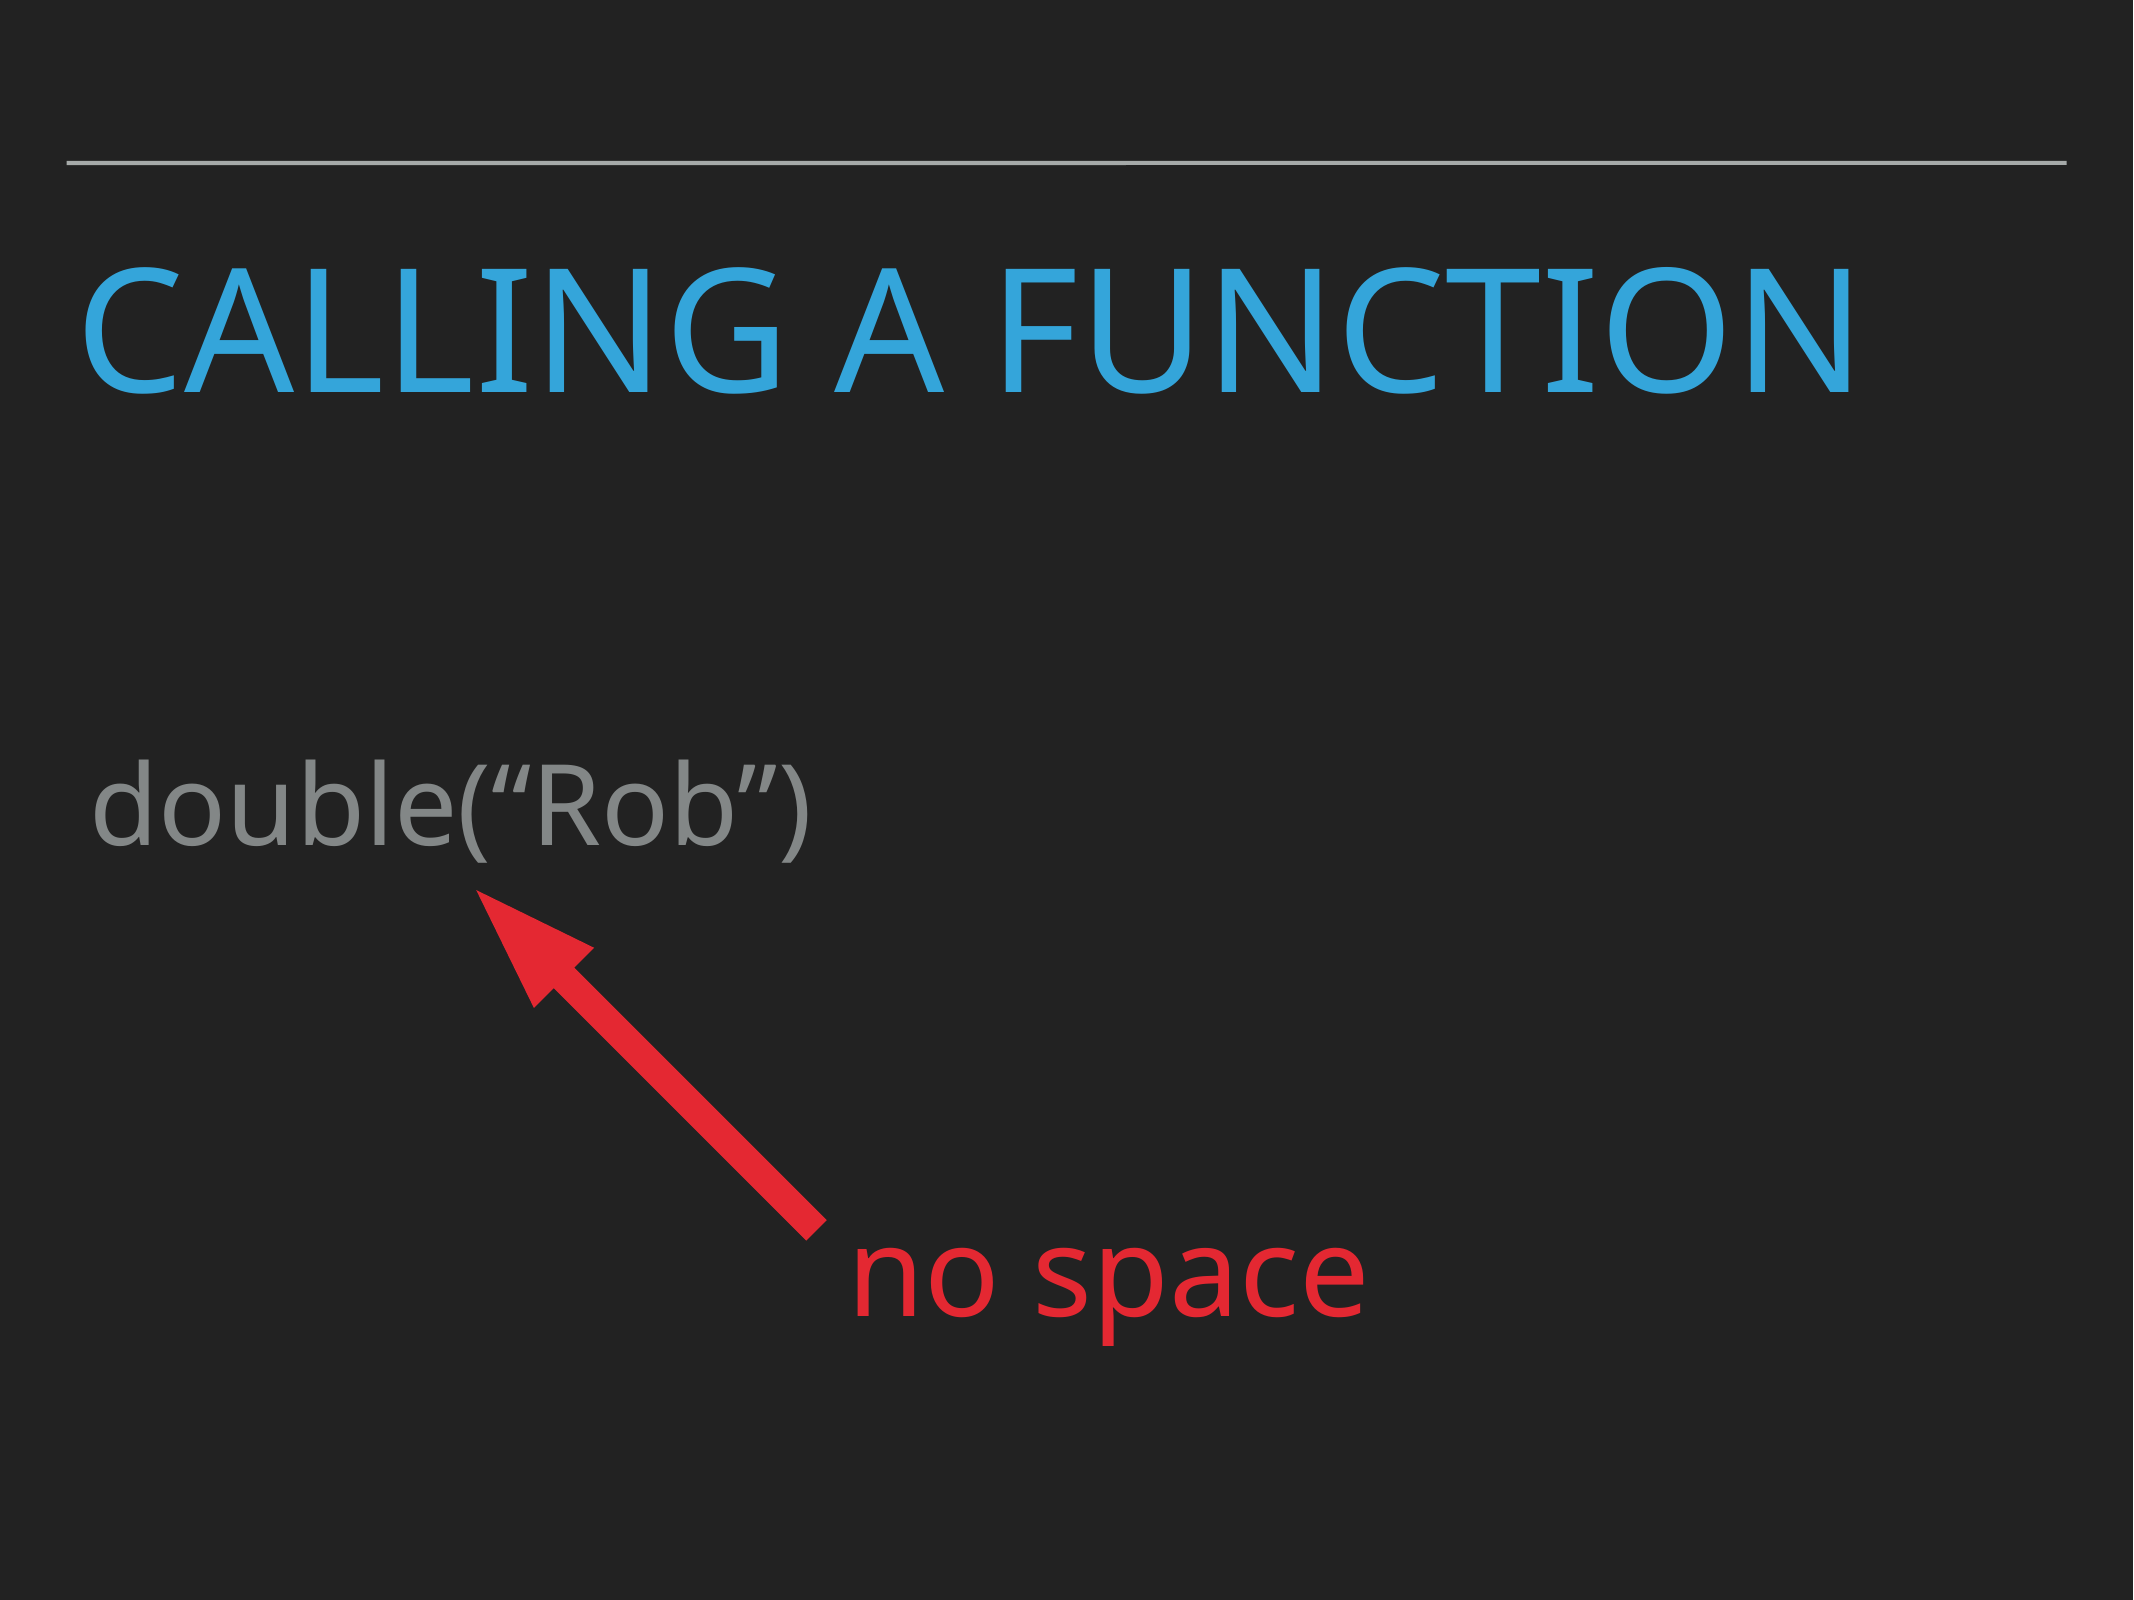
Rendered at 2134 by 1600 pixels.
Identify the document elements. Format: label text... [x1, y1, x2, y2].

text_box double(“Rob”) [81, 724, 1978, 876]
text_box no space [838, 1183, 1379, 1350]
text_box [476, 890, 827, 1241]
title Calling A Function [66, 251, 2068, 445]
